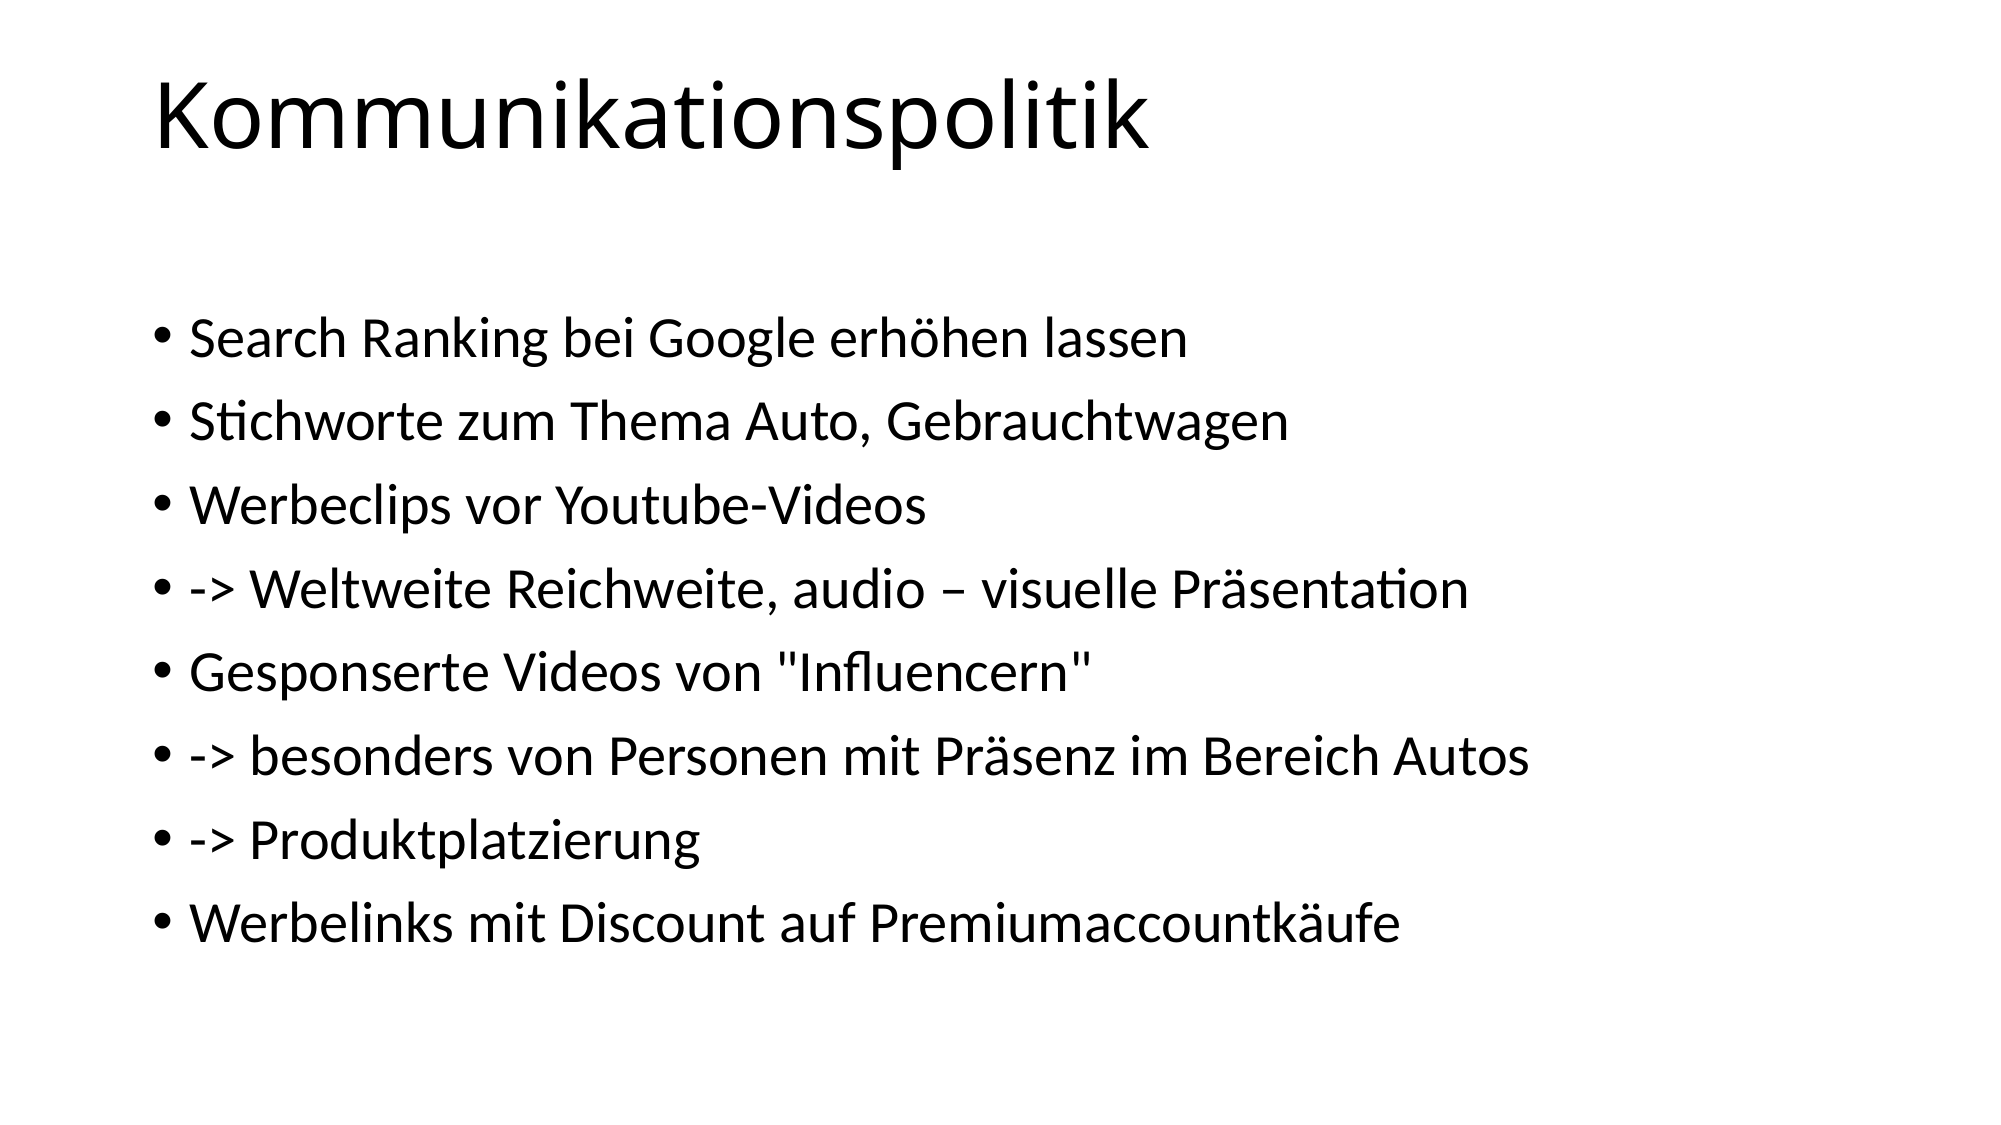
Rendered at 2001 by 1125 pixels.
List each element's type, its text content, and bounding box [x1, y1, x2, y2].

list Search Ranking bei Google erhöhen lassen Stichworte zum Thema Auto, Gebrauchtwagen Werbeclips vor Youtube-Videos -> Weltweite Reichweite, audio – visuelle Präsentation Gesponserte Videos von "Influencern" -> besonders von Personen mit Präsenz im Bereich Autos -> Produktplatzierung Werbelinks mit Discount auf Premiumaccountkäufe [137, 299, 1863, 1014]
title Kommunikationspolitik [137, 59, 1863, 278]
